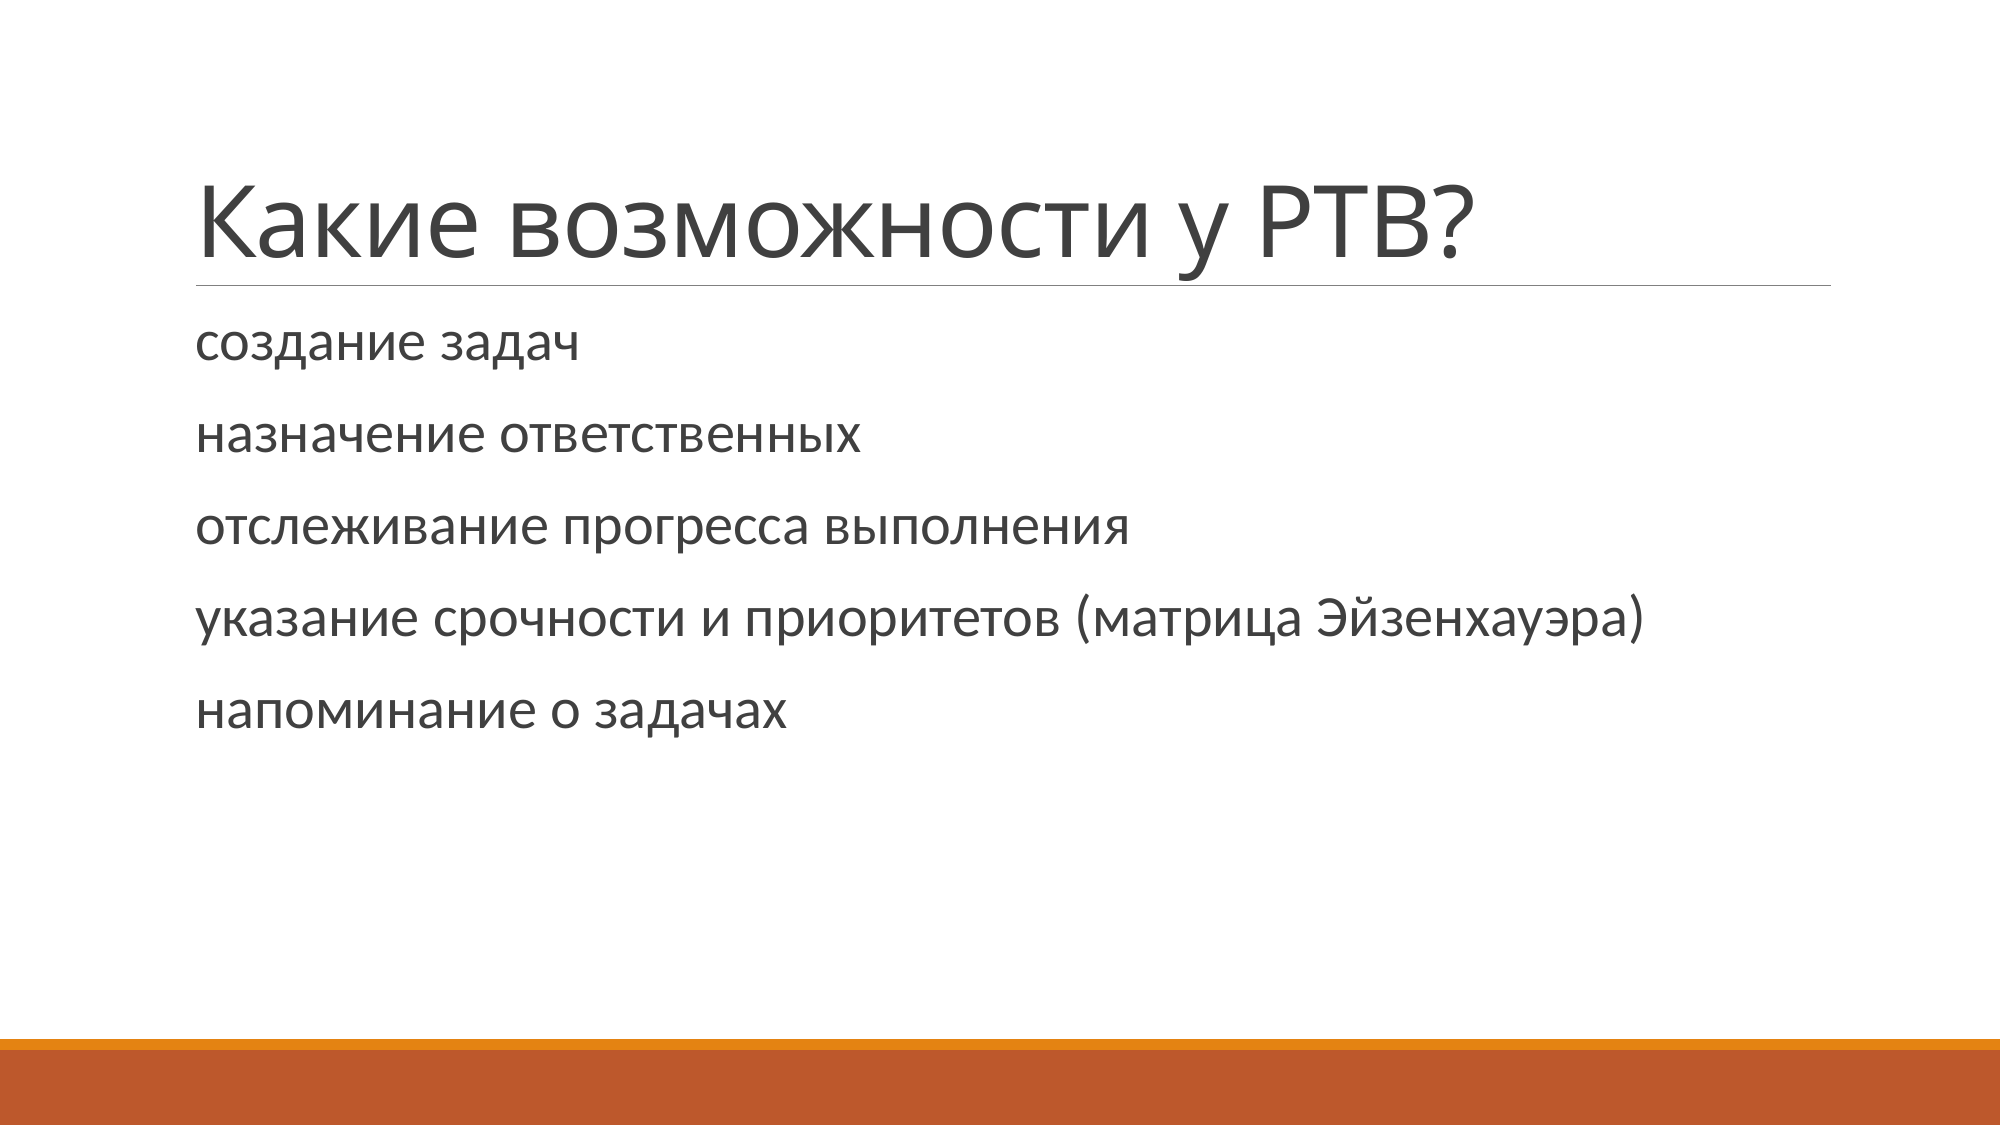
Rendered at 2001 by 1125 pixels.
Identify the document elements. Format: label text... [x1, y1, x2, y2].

list создание задач назначение ответственных отслеживание прогресса выполнения указание срочности и приоритетов (матрица Эйзенхауэра) напоминание о задачах [180, 302, 1830, 963]
title Какие возможности у PTB? [180, 47, 1830, 285]
